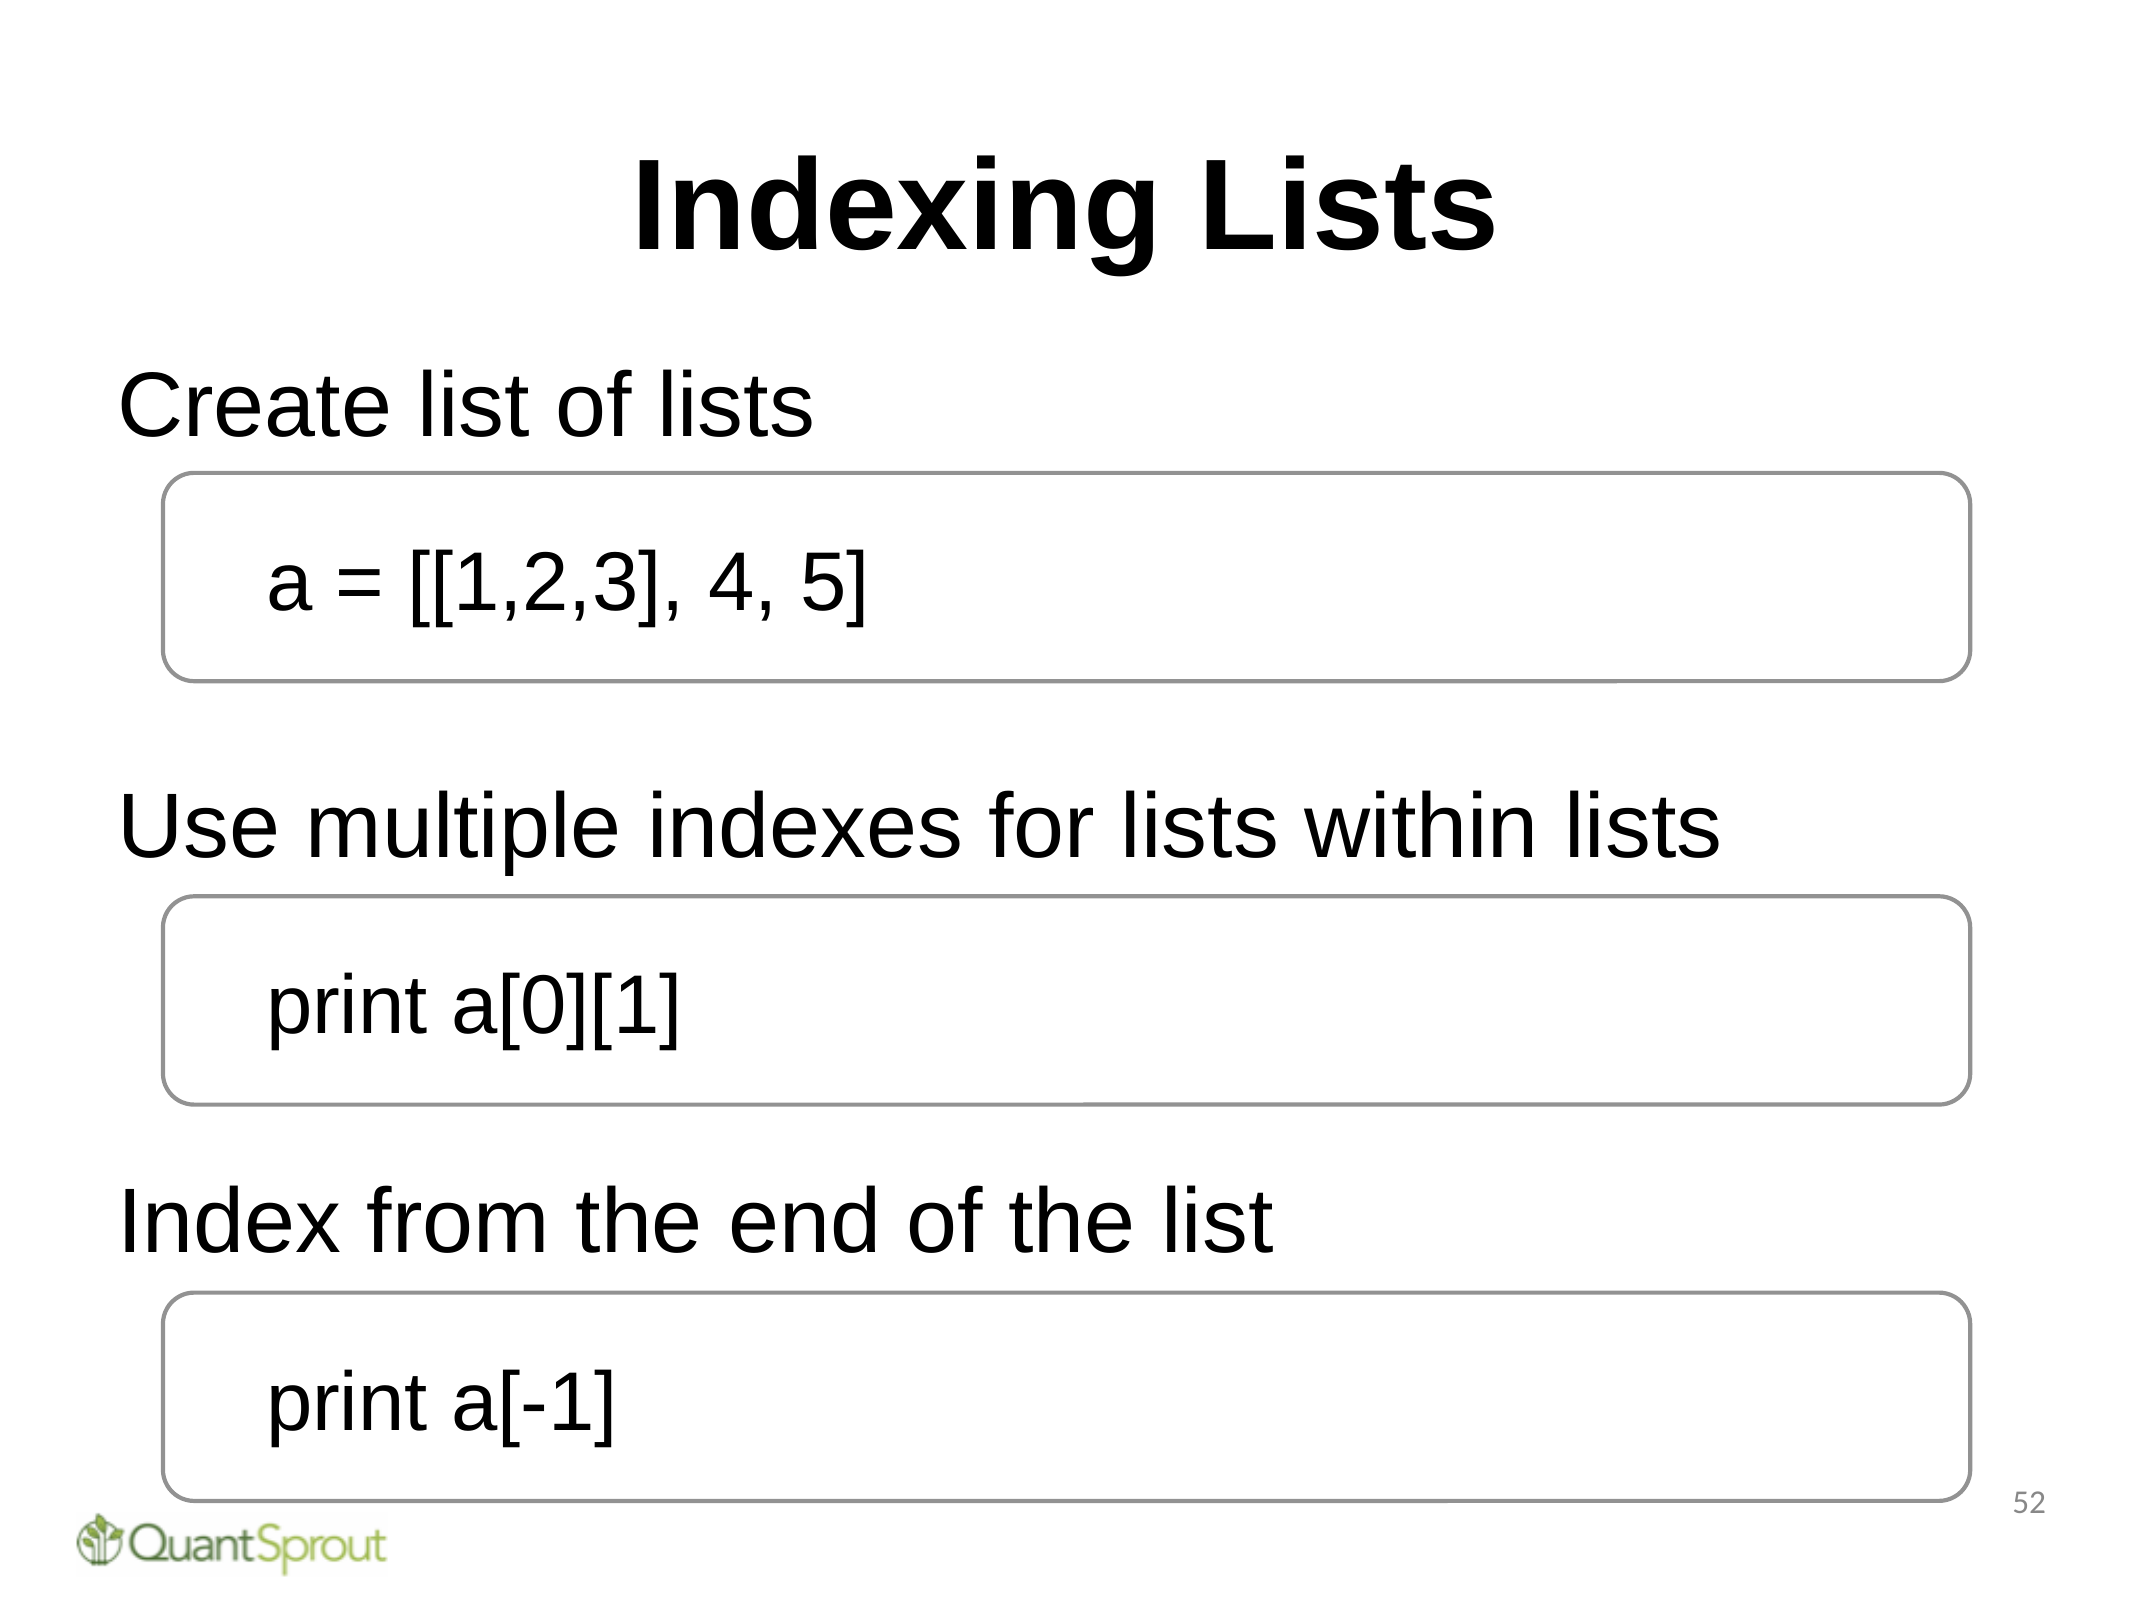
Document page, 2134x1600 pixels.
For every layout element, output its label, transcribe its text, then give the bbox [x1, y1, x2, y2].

text_box print a[-1] [162, 1292, 1971, 1501]
title Indexing Lists [106, 20, 2028, 333]
picture [67, 1495, 413, 1581]
slide_number 52 [1558, 1469, 2058, 1532]
list Create list of lists [106, 333, 2028, 475]
text_box a = [[1,2,3], 4, 5] [162, 472, 1971, 682]
text_box print a[0][1] [162, 896, 1971, 1105]
text_box Use multiple indexes for lists within lists [106, 754, 2027, 895]
text_box Index from the end of the list [106, 1150, 2027, 1291]
